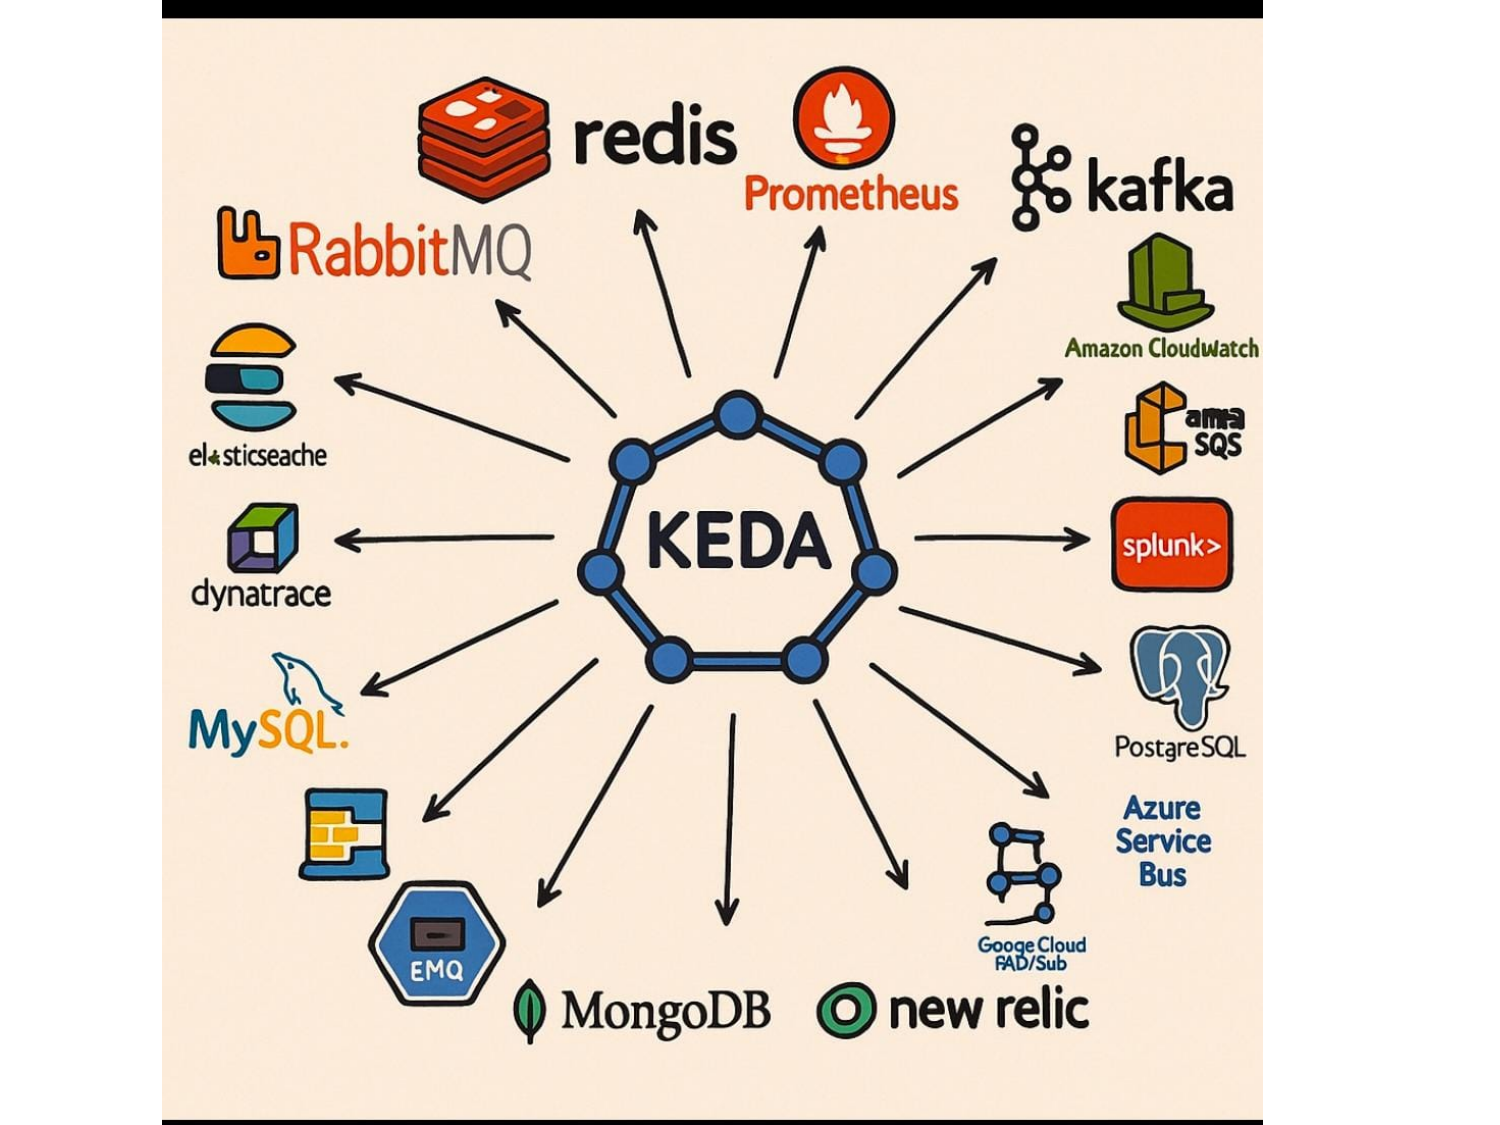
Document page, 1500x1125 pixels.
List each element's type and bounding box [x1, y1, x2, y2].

picture [161, 0, 1263, 1125]
